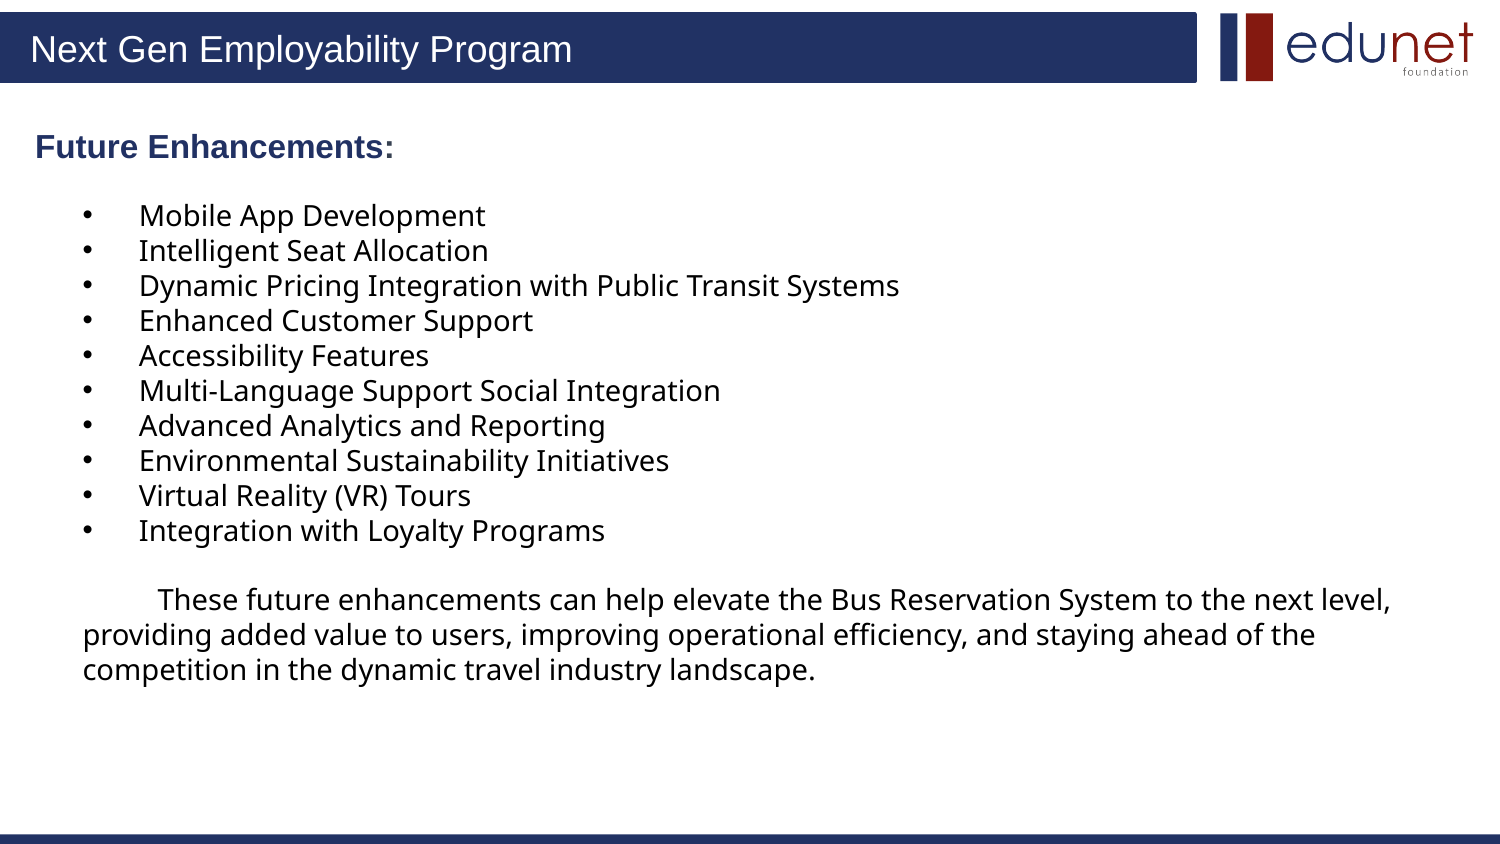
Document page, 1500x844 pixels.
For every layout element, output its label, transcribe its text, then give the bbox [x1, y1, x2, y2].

picture [1279, 14, 1482, 83]
title Future Enhancements: [35, 118, 1417, 208]
text_box Mobile App Development Intelligent Seat Allocation Dynamic Pricing Integration with Public Transit Systems Enhanced Customer Support Accessibility Features Multi-Language Support Social Integration Advanced Analytics and Reporting Environmental Sustainability Initiatives Virtual Reality (VR) Tours Integration with Loyalty Programs These future enhancements can help elevate the Bus Reservation System to the next level, providing added value to users, improving operational efficiency, and staying ahead of the competition in the dynamic travel industry landscape. [66, 189, 1433, 695]
